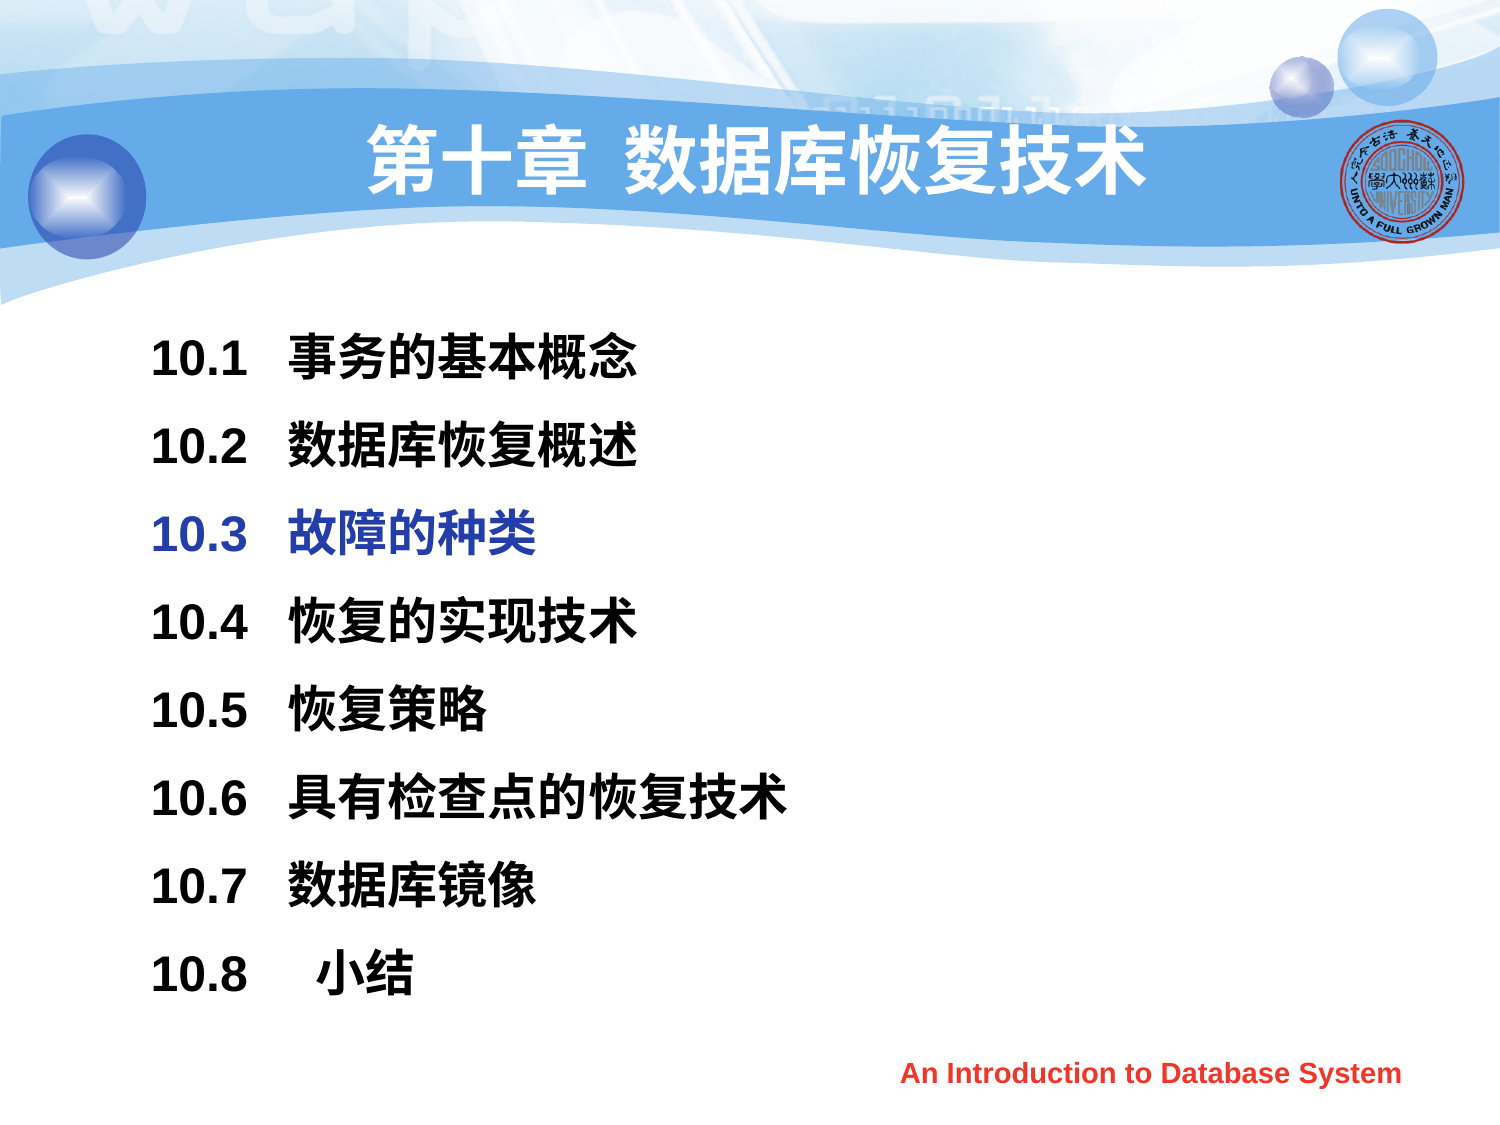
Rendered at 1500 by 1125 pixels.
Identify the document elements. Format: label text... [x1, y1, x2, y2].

picture [1335, 117, 1468, 246]
picture [0, 0, 1500, 112]
list 10.1 事务的基本概念 10.2 数据库恢复概述 10.3 故障的种类 10.4 恢复的实现技术 10.5 恢复策略 10.6 具有检查点的恢复技术 10.7 数据库镜像 10.8 小结 [135, 299, 1425, 1038]
footer An Introduction to Database System [855, 1046, 1448, 1100]
title 第十章 数据库恢复技术 [150, 112, 1363, 205]
